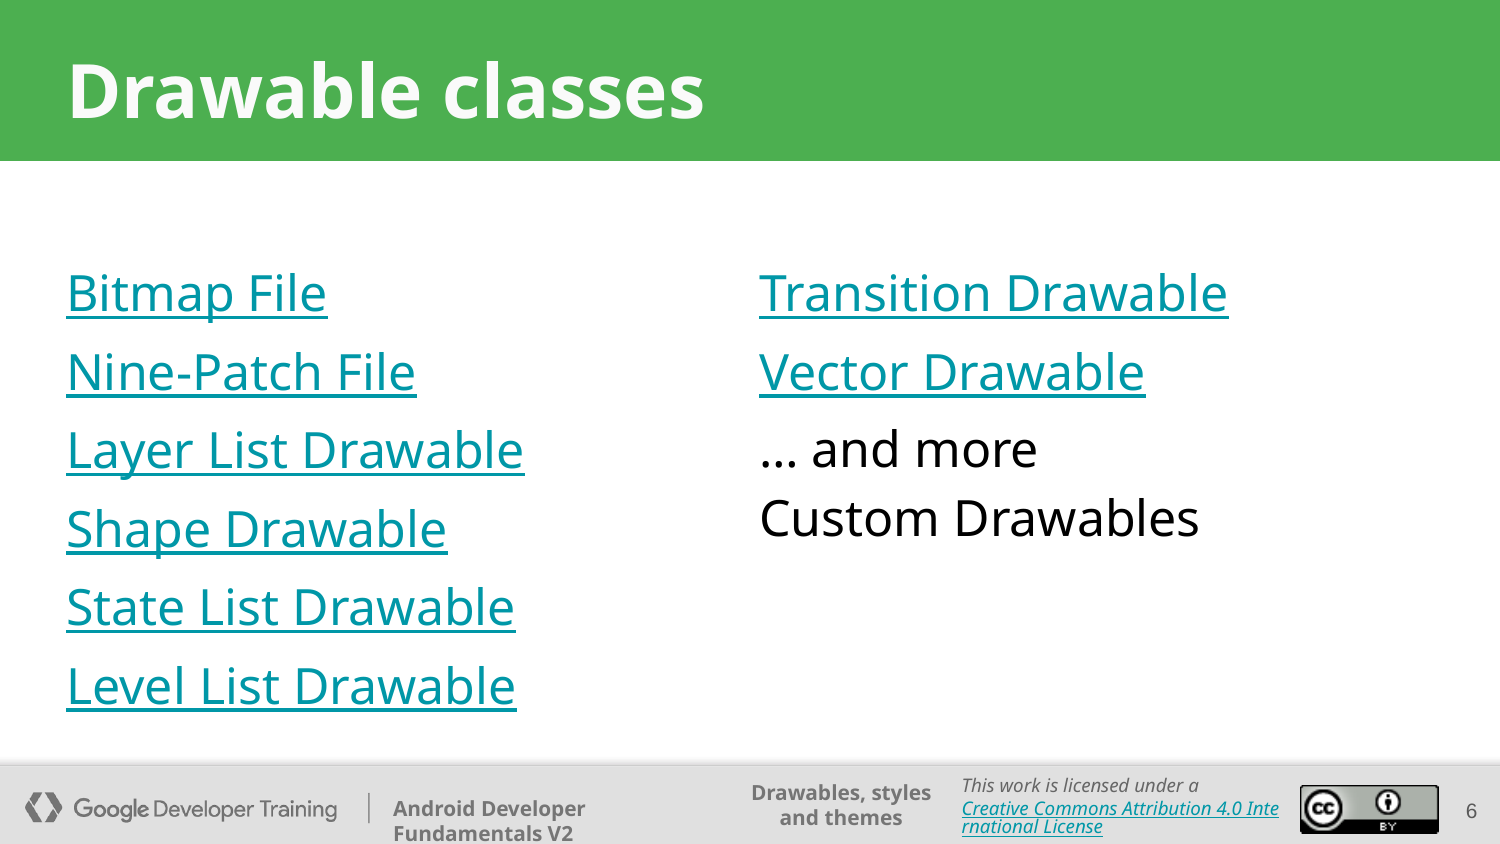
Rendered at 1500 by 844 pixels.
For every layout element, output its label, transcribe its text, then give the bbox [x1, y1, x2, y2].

picture [0, 161, 1500, 844]
title Drawable classes [51, 28, 1449, 122]
list Bitmap File Nine-Patch File Layer List Drawable Shape Drawable State List Drawable Level List Drawable [51, 176, 1449, 737]
list Transition Drawable Vector Drawable … and more Custom Drawables [744, 176, 1390, 727]
slide_number ‹#› [1402, 777, 1493, 842]
